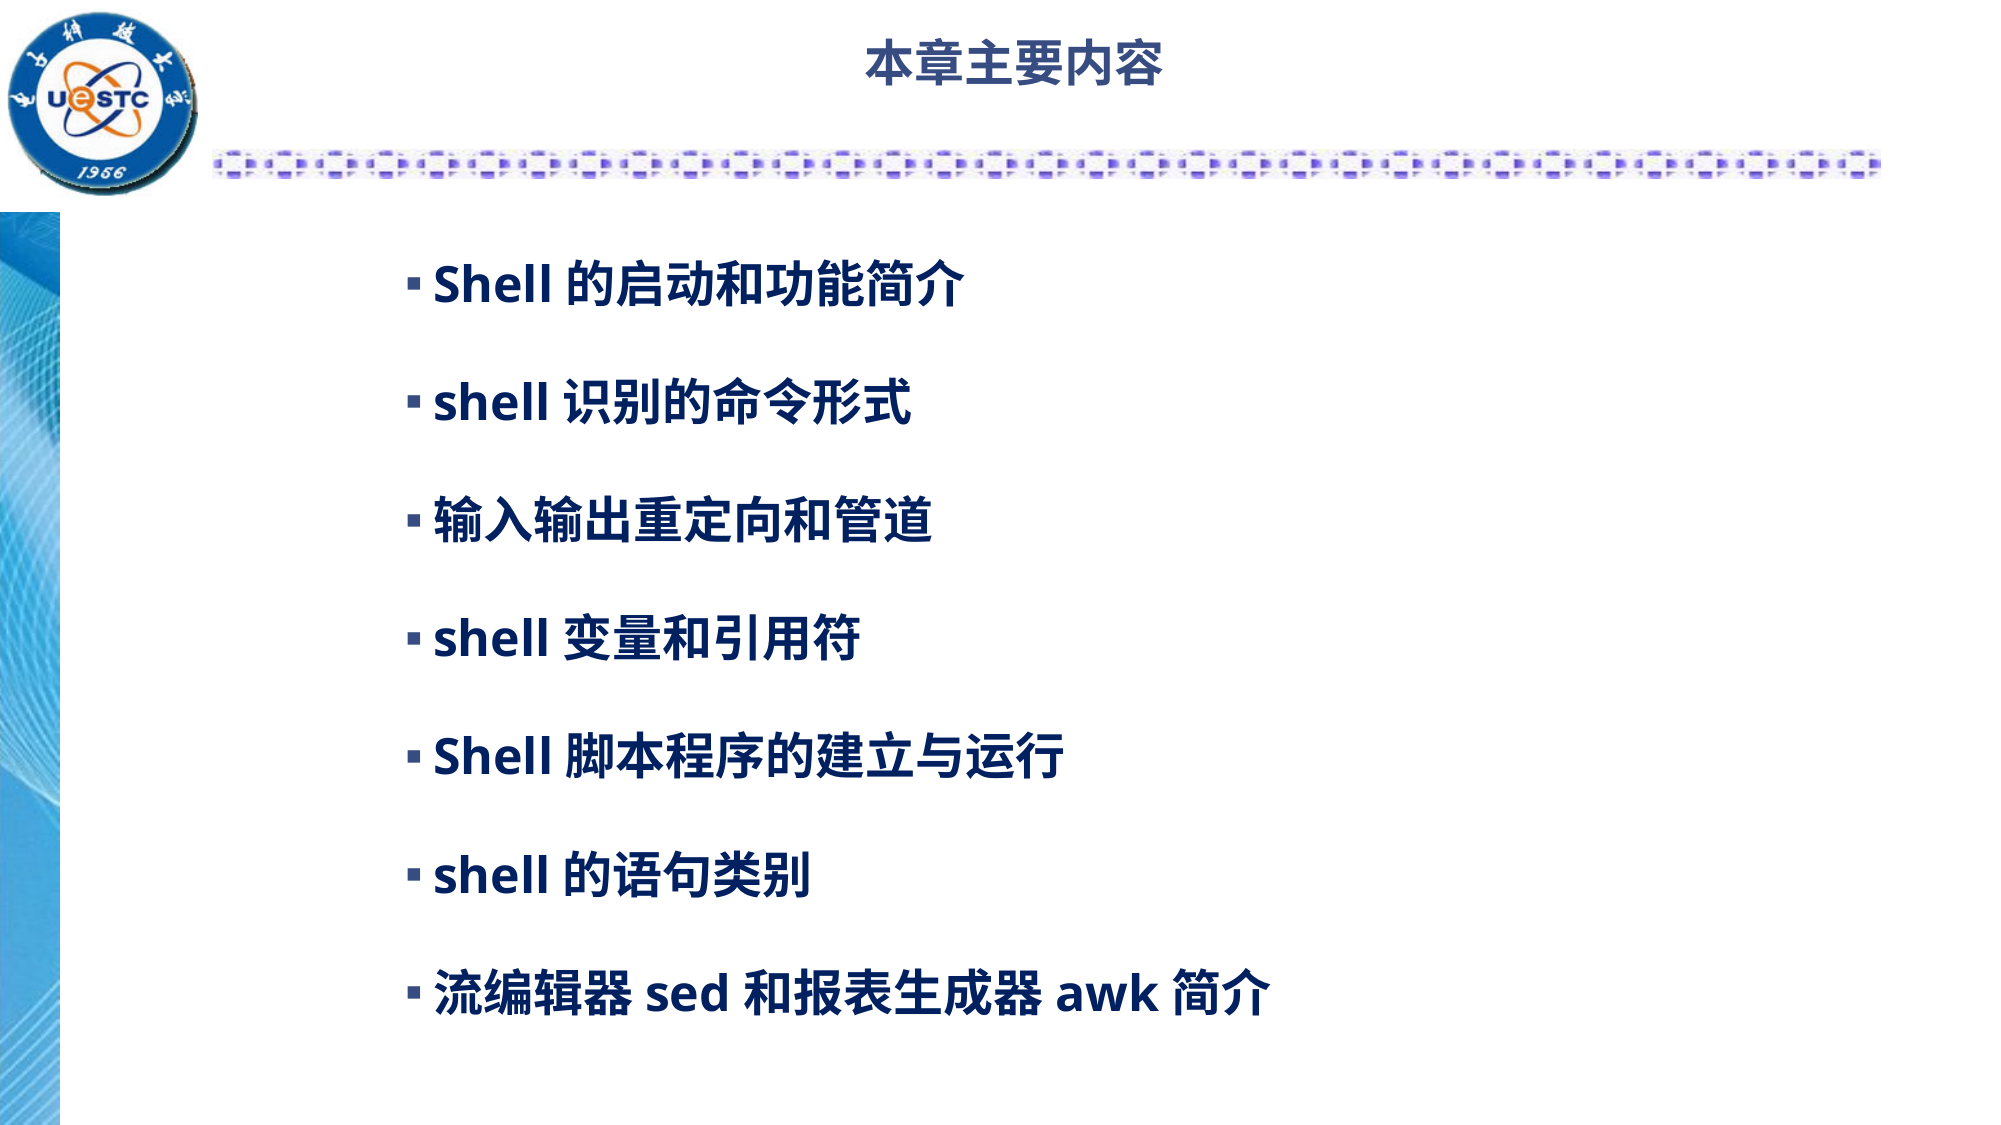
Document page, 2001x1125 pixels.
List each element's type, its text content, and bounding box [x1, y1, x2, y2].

title 本章主要内容 [212, 31, 1816, 122]
picture [212, 149, 1881, 179]
picture [7, 0, 198, 197]
picture [0, 212, 60, 1125]
list Shell的启动和功能简介 shell识别的命令形式 输入输出重定向和管道 shell变量和引用符 Shell脚本程序的建立与运行 shell的语句类别 流编辑器sed和报表生成器awk简介 [390, 215, 1398, 1062]
